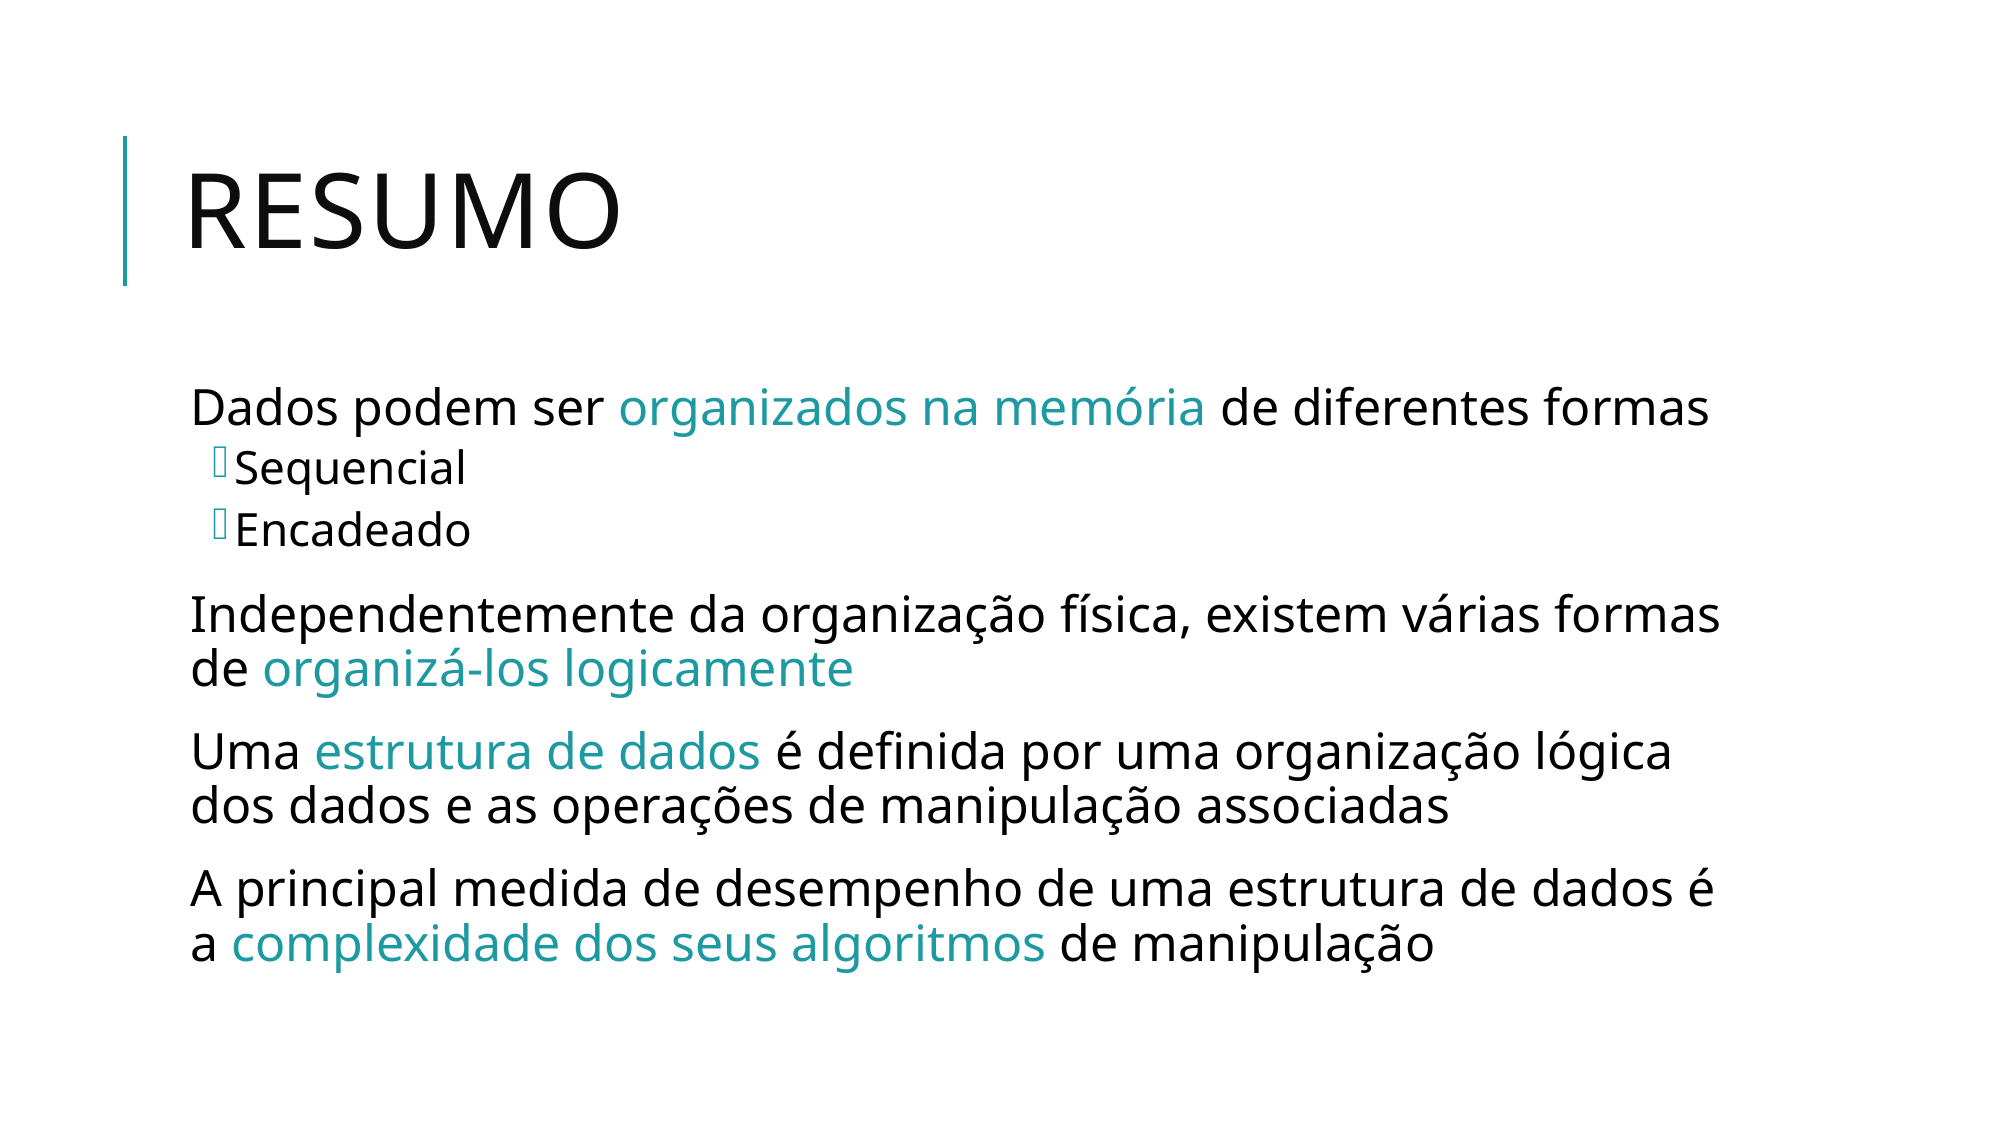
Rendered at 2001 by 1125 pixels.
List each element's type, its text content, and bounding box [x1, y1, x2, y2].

title Resumo [168, 96, 1763, 342]
list Dados podem ser organizados na memória de diferentes formas Sequencial Encadeado Independentemente da organização física, existem várias formas de organizá-los logicamente Uma estrutura de dados é definida por uma organização lógica dos dados e as operações de manipulação associadas A principal medida de desempenho de uma estrutura de dados é a complexidade dos seus algoritmos de manipulação [168, 375, 1763, 1035]
